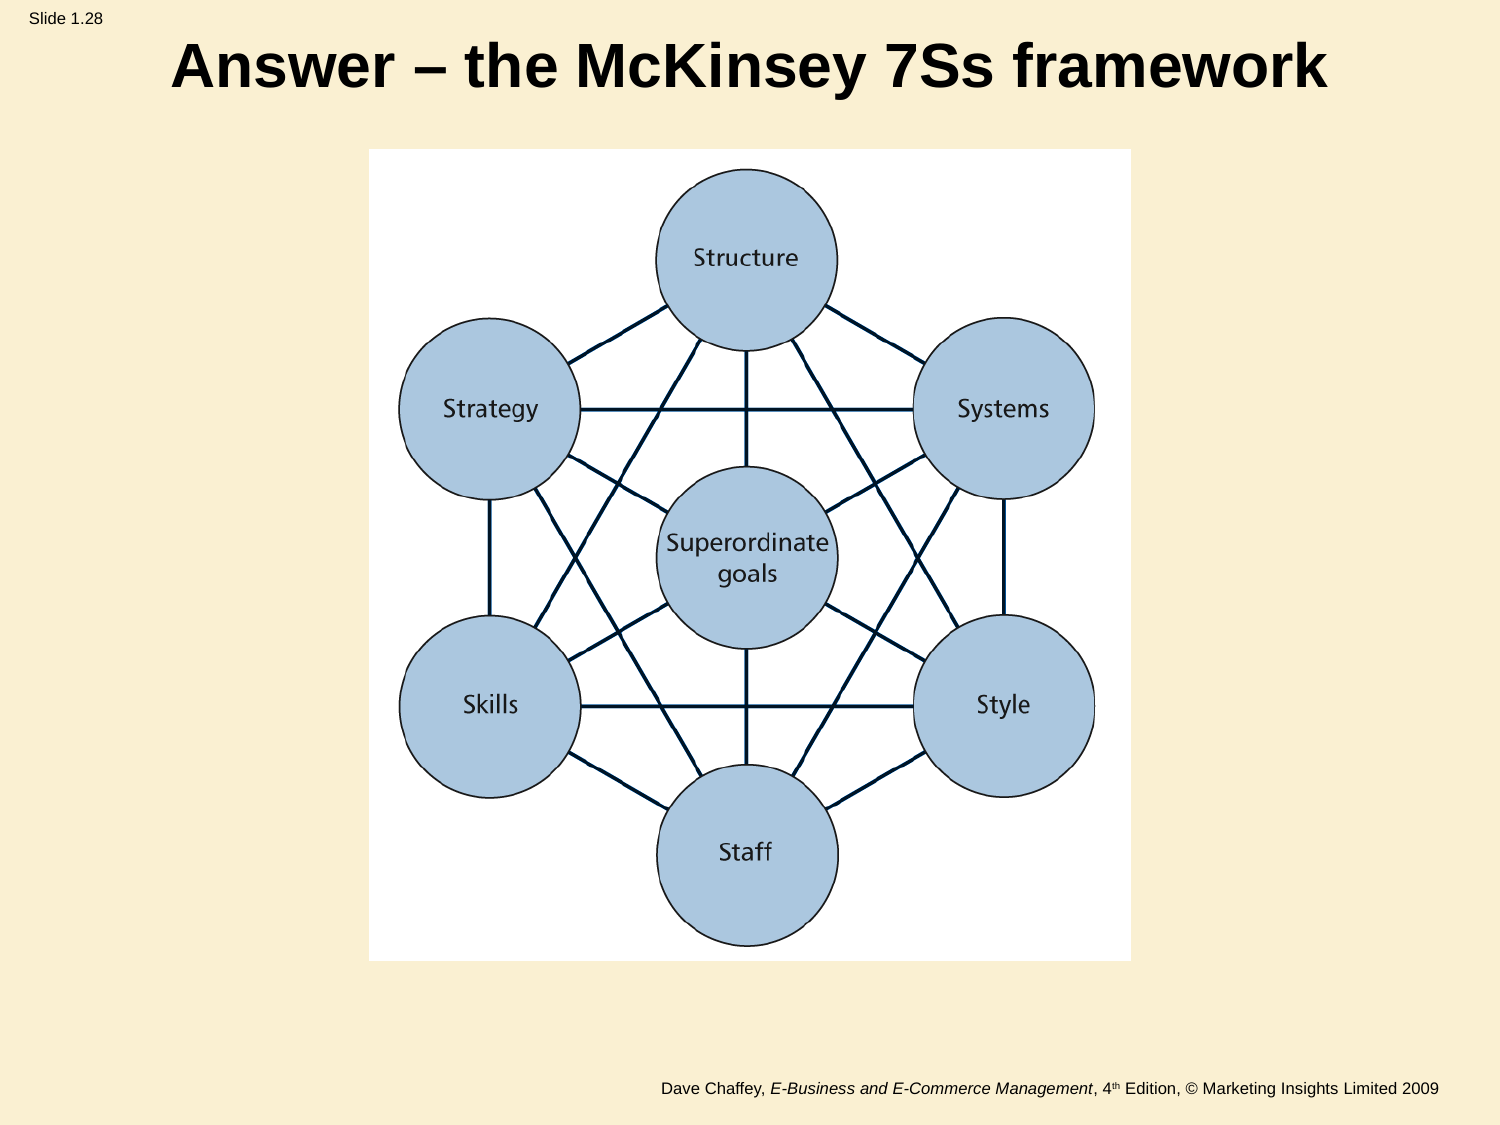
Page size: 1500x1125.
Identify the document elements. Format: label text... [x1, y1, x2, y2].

picture [368, 149, 1132, 961]
text_box Answer – the McKinsey 7Ss framework [62, 17, 1438, 156]
